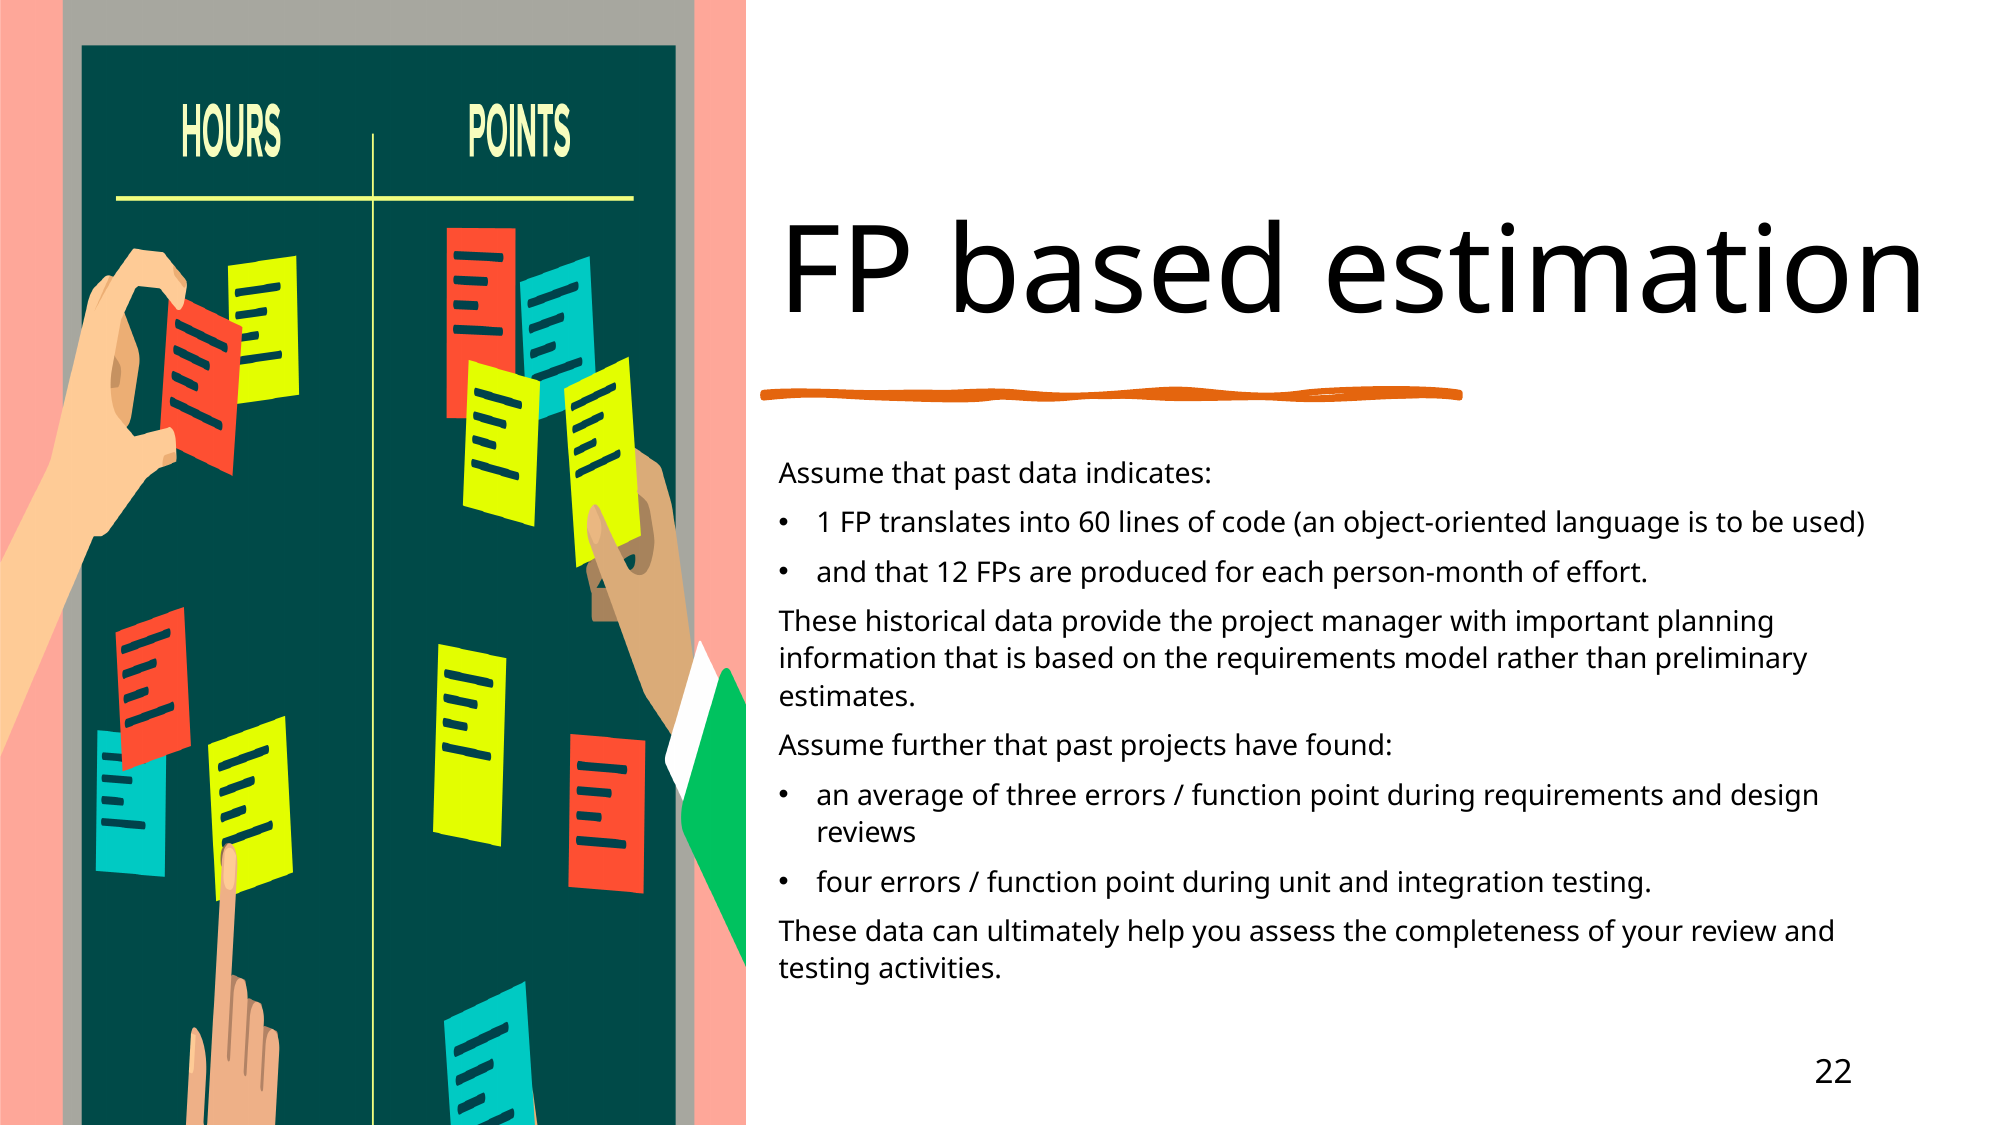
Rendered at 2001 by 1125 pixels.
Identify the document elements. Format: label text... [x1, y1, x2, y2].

title FP based estimation [763, 51, 1953, 344]
slide_number 22 [1417, 1042, 1868, 1103]
picture [0, 0, 746, 1125]
list Assume that past data indicates: 1 FP translates into 60 lines of code (an object-oriented language is to be used) and that 12 FPs are produced for each person-month of effort. These historical data provide the project manager with important planning information that is based on the requirements model rather than preliminary estimates. Assume further that past projects have found: an average of three errors / function point during requirements and design reviews four errors / function point during unit and integration testing. These data can ultimately help you assess the completeness of your review and testing activities. [763, 443, 1895, 1016]
